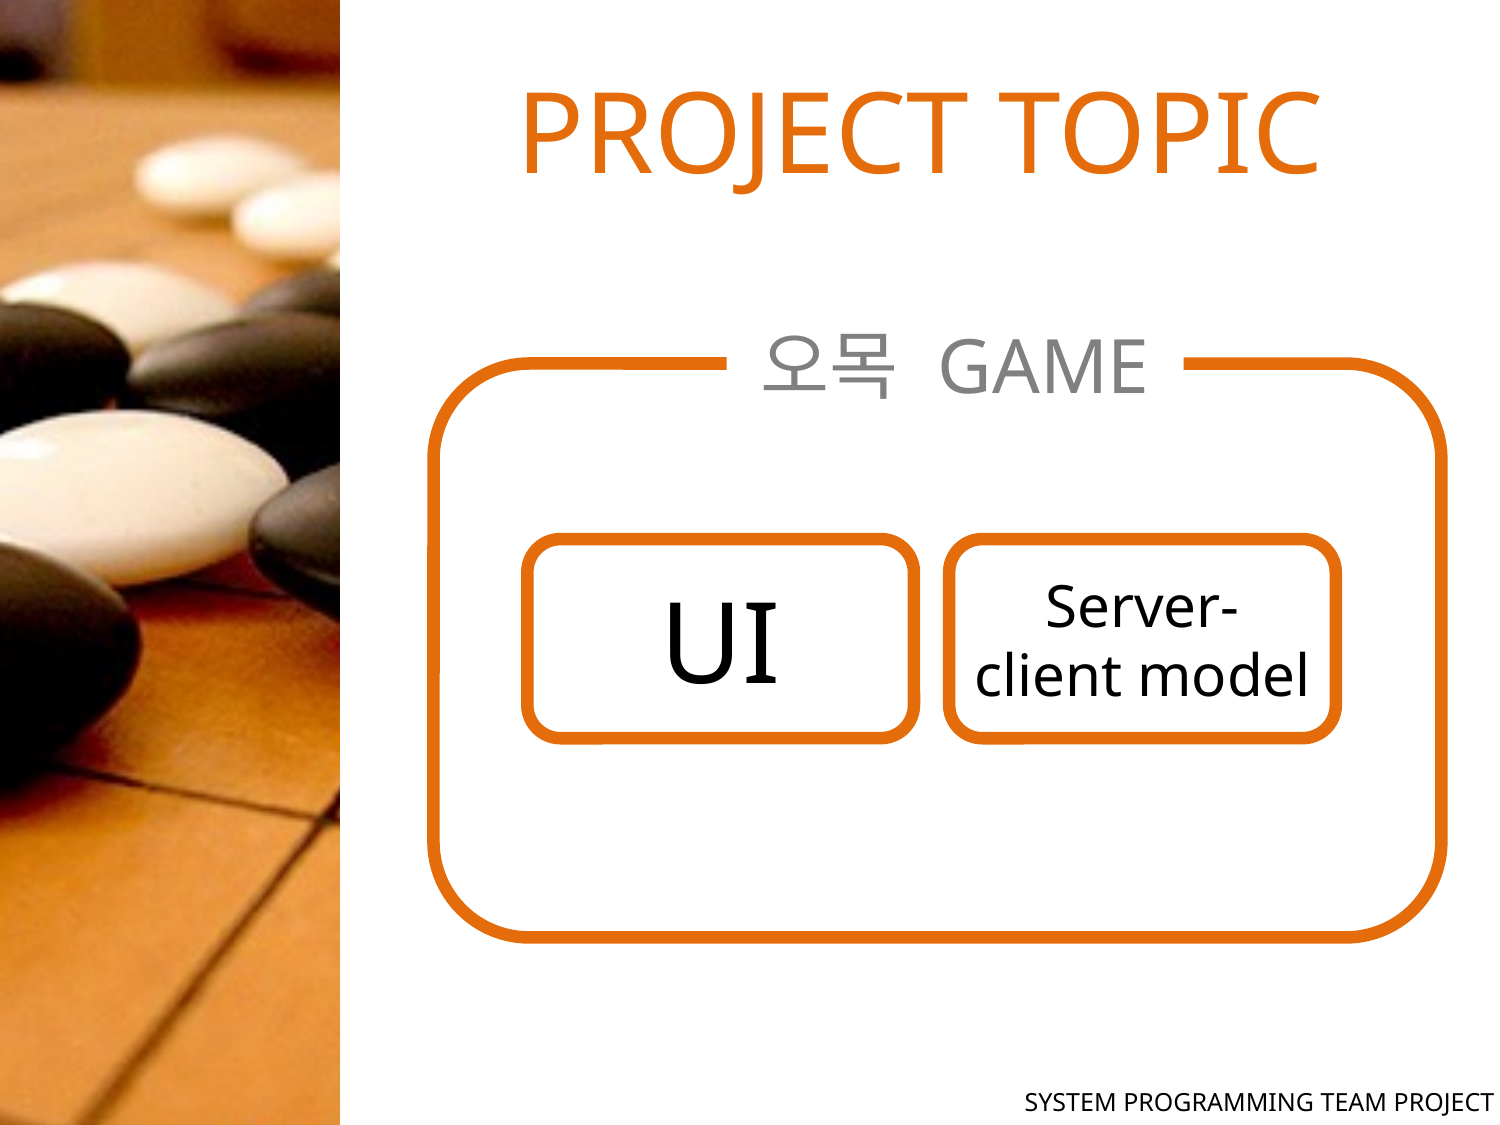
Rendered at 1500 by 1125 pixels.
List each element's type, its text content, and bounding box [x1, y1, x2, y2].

picture [0, 0, 341, 1125]
text_box SYSTEM PROGRAMMING TEAM PROJECT [1009, 1079, 1500, 1125]
title PROJECT TOPIC [345, 35, 1500, 223]
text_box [433, 292, 1442, 938]
